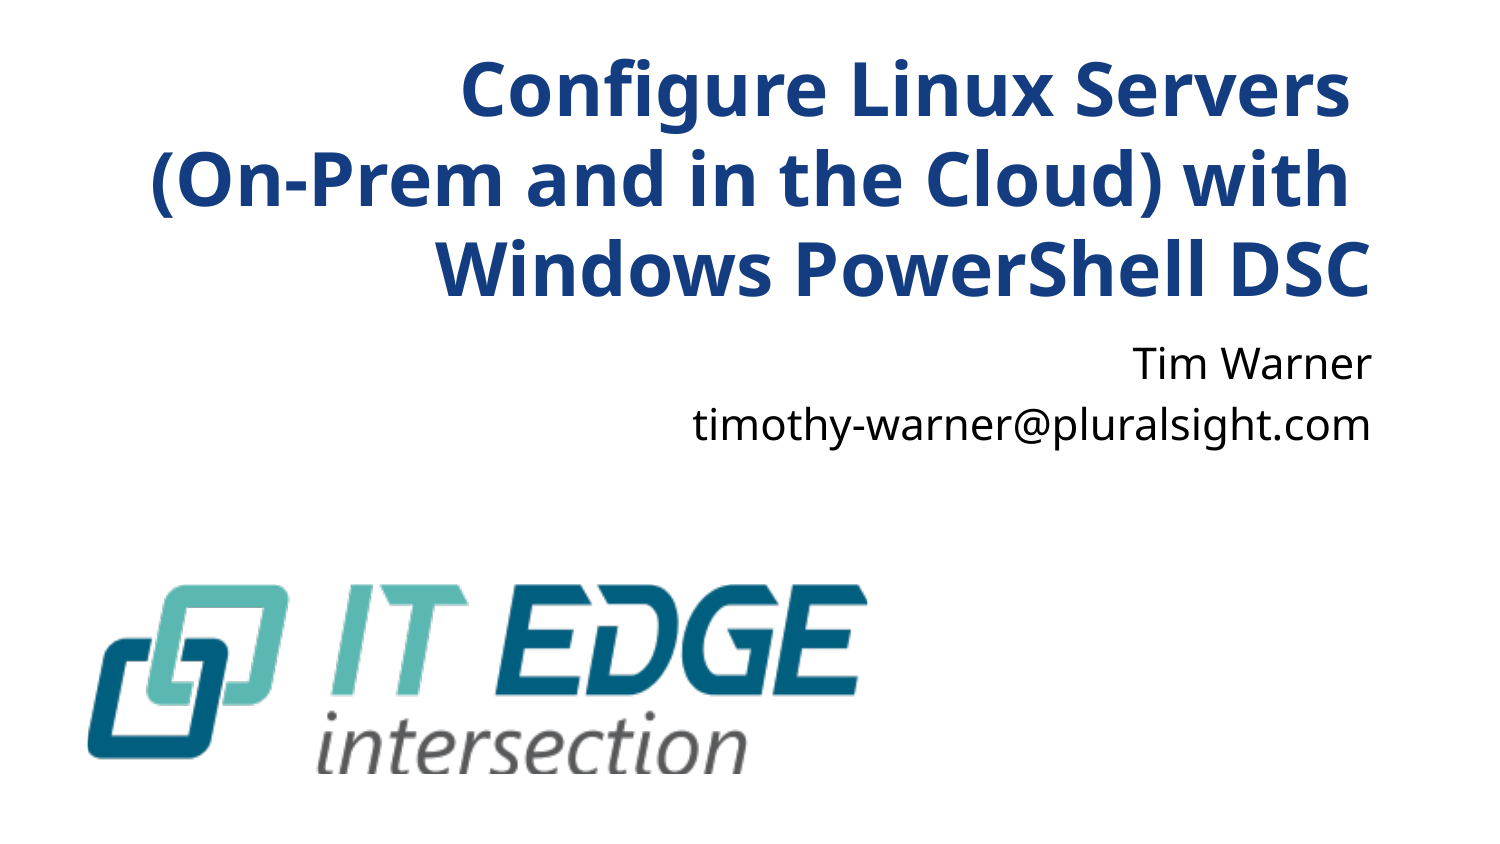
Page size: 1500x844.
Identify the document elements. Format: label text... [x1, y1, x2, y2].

title Configure Linux Servers (On-Prem and in the Cloud) with Windows PowerShell DSC [112, 65, 1388, 319]
subtitle Tim Warner timothy-warner@pluralsight.com [337, 327, 1388, 488]
